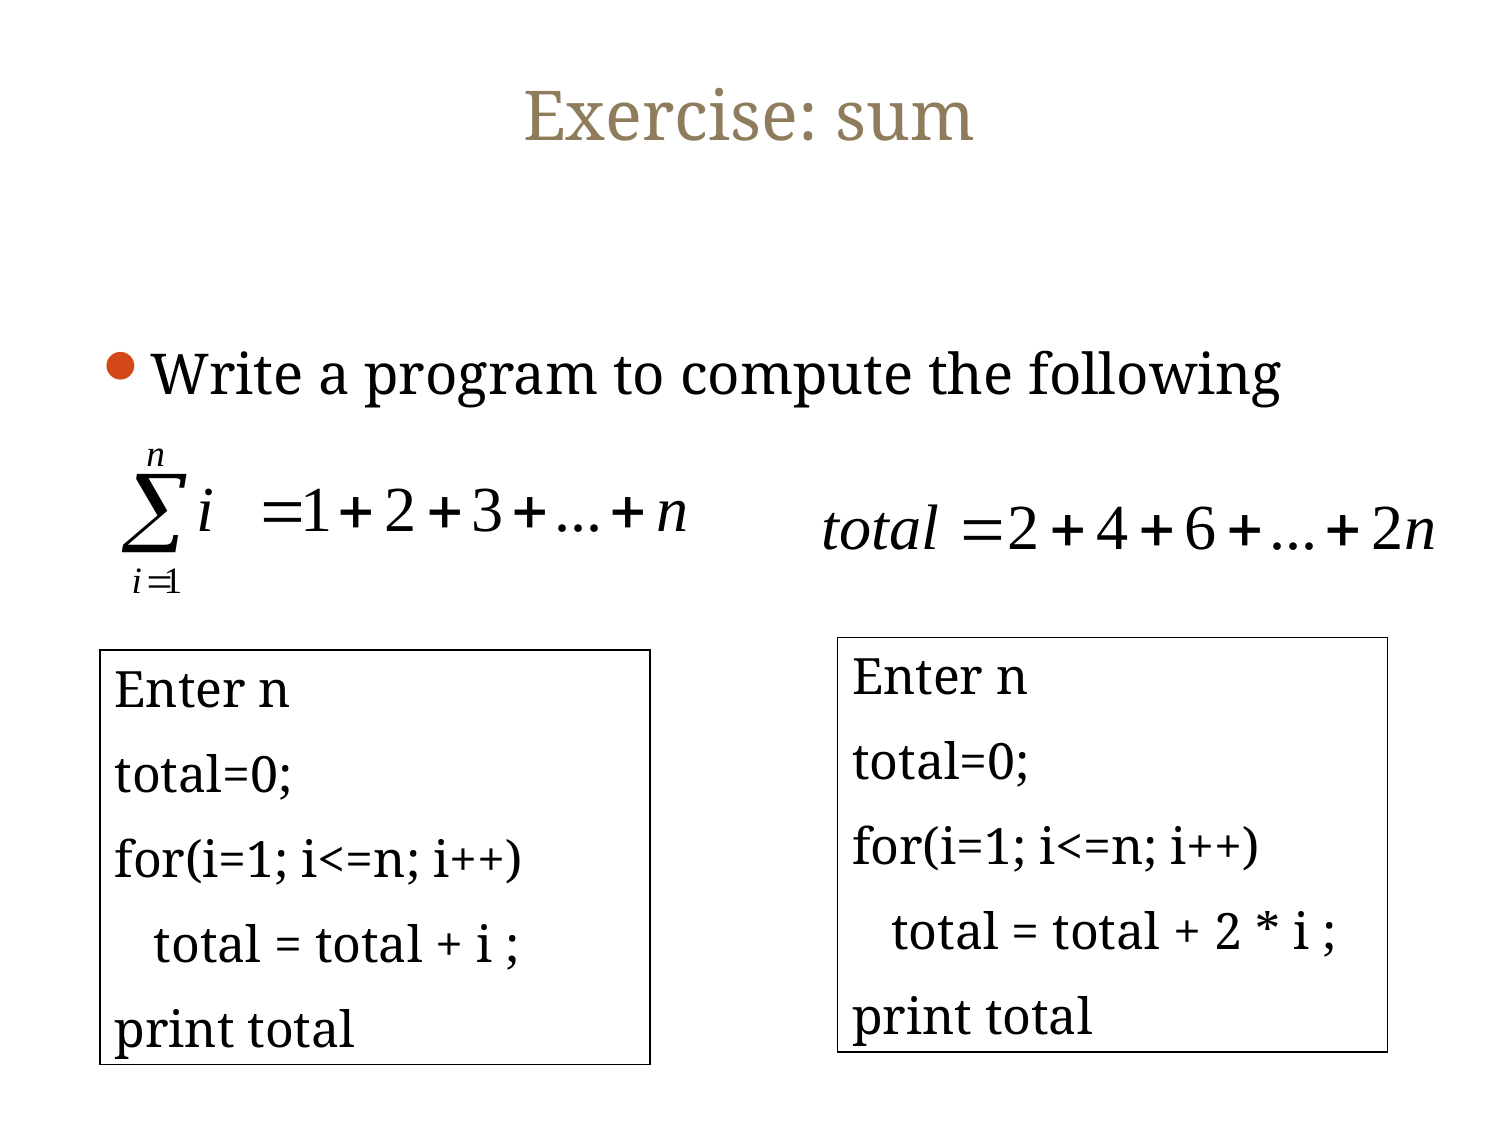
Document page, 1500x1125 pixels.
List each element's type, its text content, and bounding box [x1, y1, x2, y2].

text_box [813, 490, 1450, 566]
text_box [112, 424, 701, 607]
title Exercise: sum [49, 37, 1450, 163]
text_box Enter n total=0; for(i=1; i<=n; i++) total = total + i ; print total [99, 649, 650, 1065]
text_box Enter n total=0; for(i=1; i<=n; i++) total = total + 2 * i ; print total [837, 637, 1388, 1053]
list Write a program to compute the following [87, 330, 1470, 1007]
